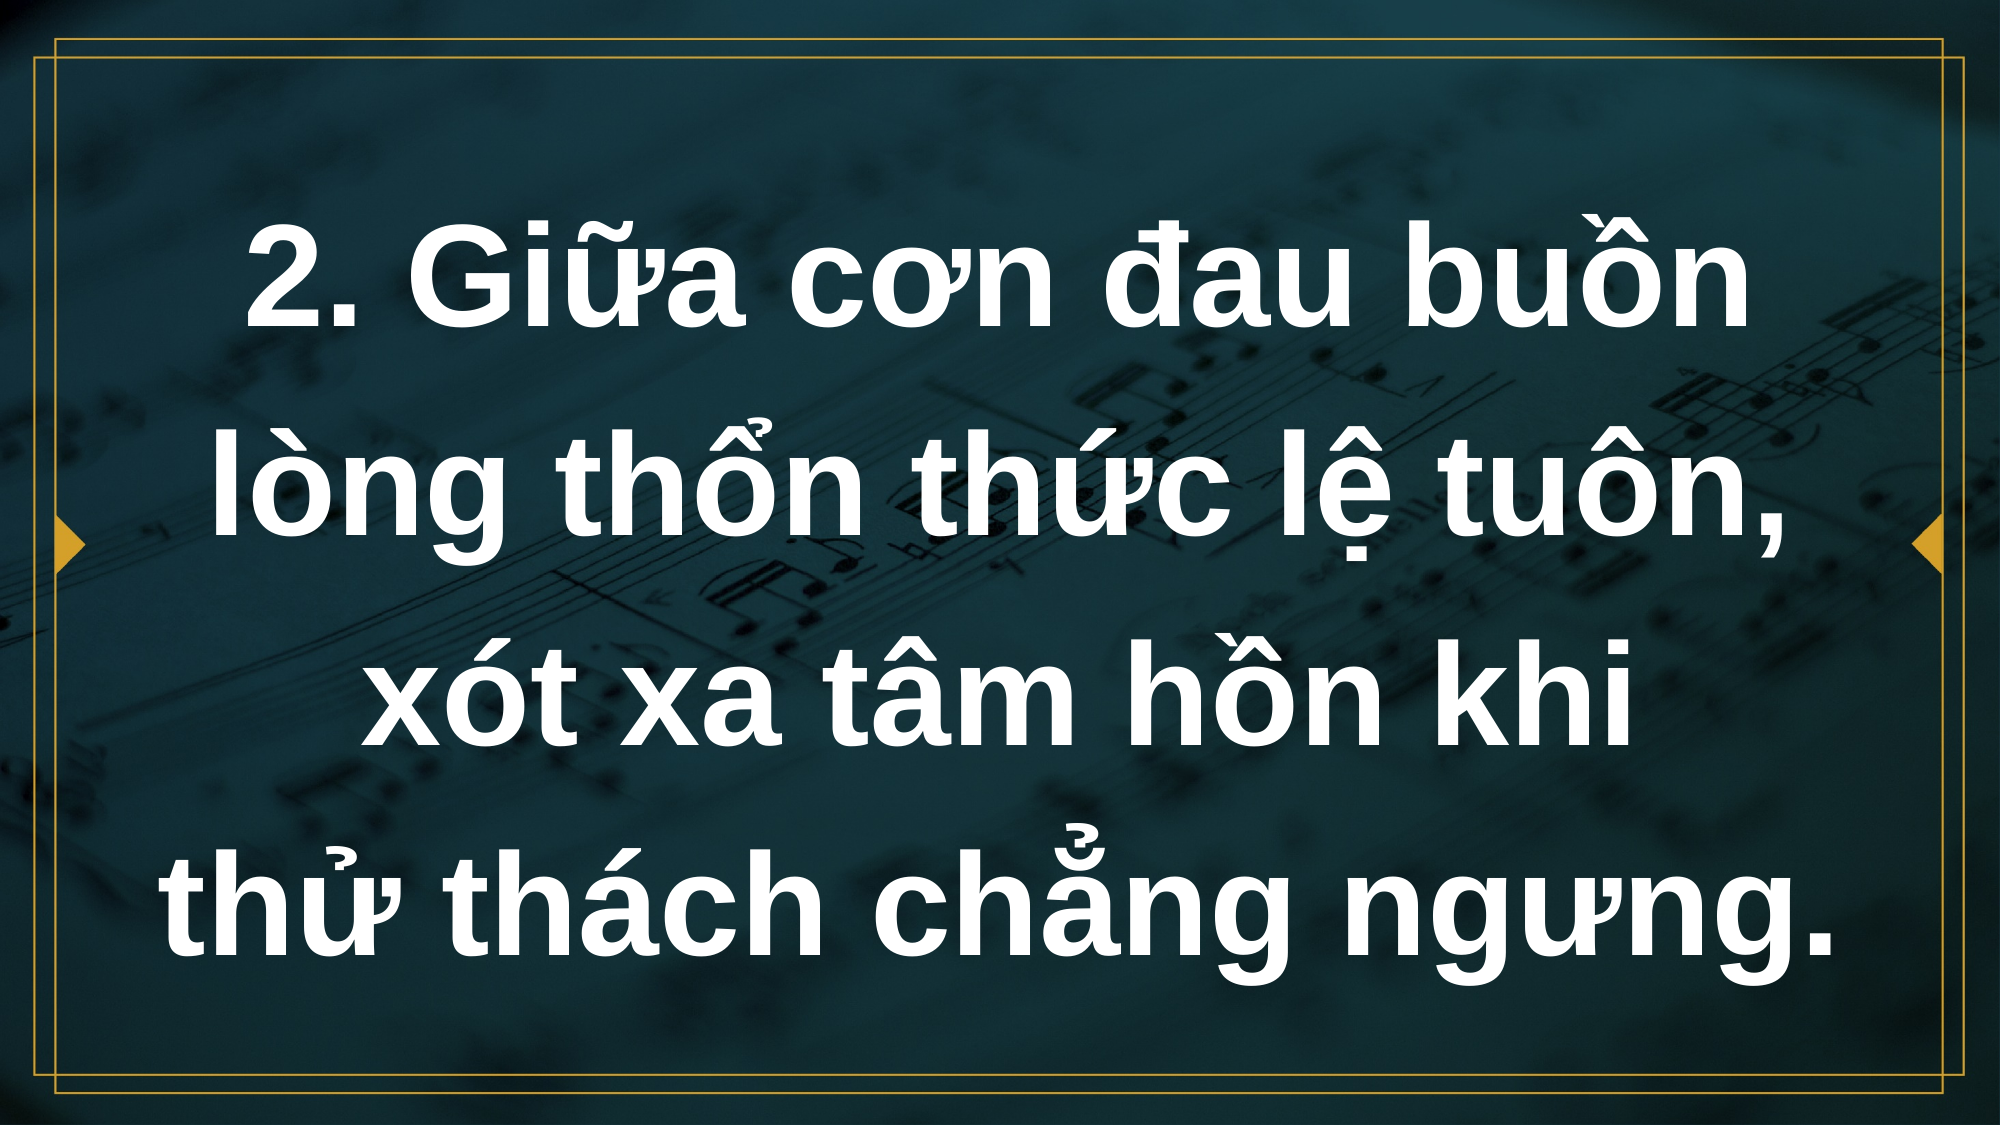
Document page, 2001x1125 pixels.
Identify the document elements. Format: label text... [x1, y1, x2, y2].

picture [0, 0, 2000, 1125]
title 2. Giữa cơn đau buồn lòng thổn thức lệ tuôn, xót xa tâm hồn khi thử thách chẳng ngưng. [55, 53, 1945, 1077]
